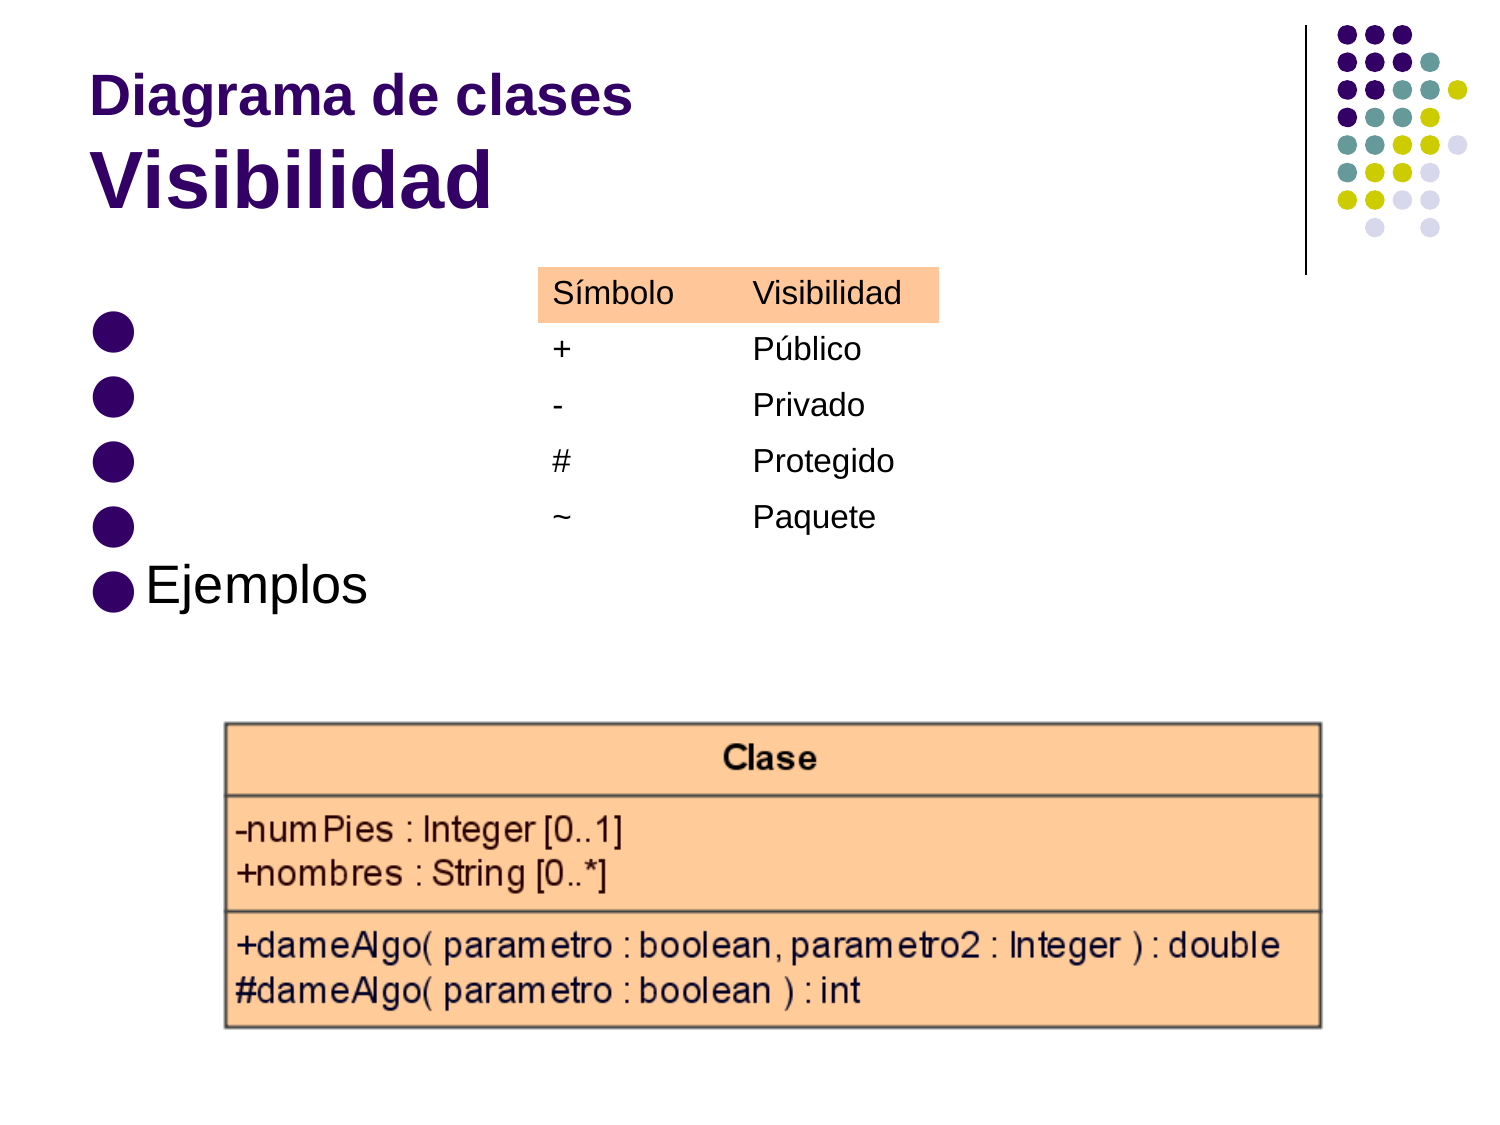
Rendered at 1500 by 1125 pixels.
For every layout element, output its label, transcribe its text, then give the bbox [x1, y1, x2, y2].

table_cell Privado [738, 379, 939, 435]
table_cell Protegido [738, 435, 939, 491]
table_cell ~ [538, 491, 738, 547]
text_box Diagrama de clases Visibilidad [74, 20, 1313, 233]
table_cell - [538, 379, 738, 435]
table_header Visibilidad [738, 267, 939, 323]
table_cell Paquete [738, 491, 939, 547]
table_cell + [538, 323, 738, 379]
picture [194, 692, 1356, 1059]
text_box Ejemplos [74, 281, 738, 1006]
table_cell Público [738, 323, 939, 379]
table_header Símbolo [538, 267, 738, 323]
table_cell # [538, 435, 738, 491]
